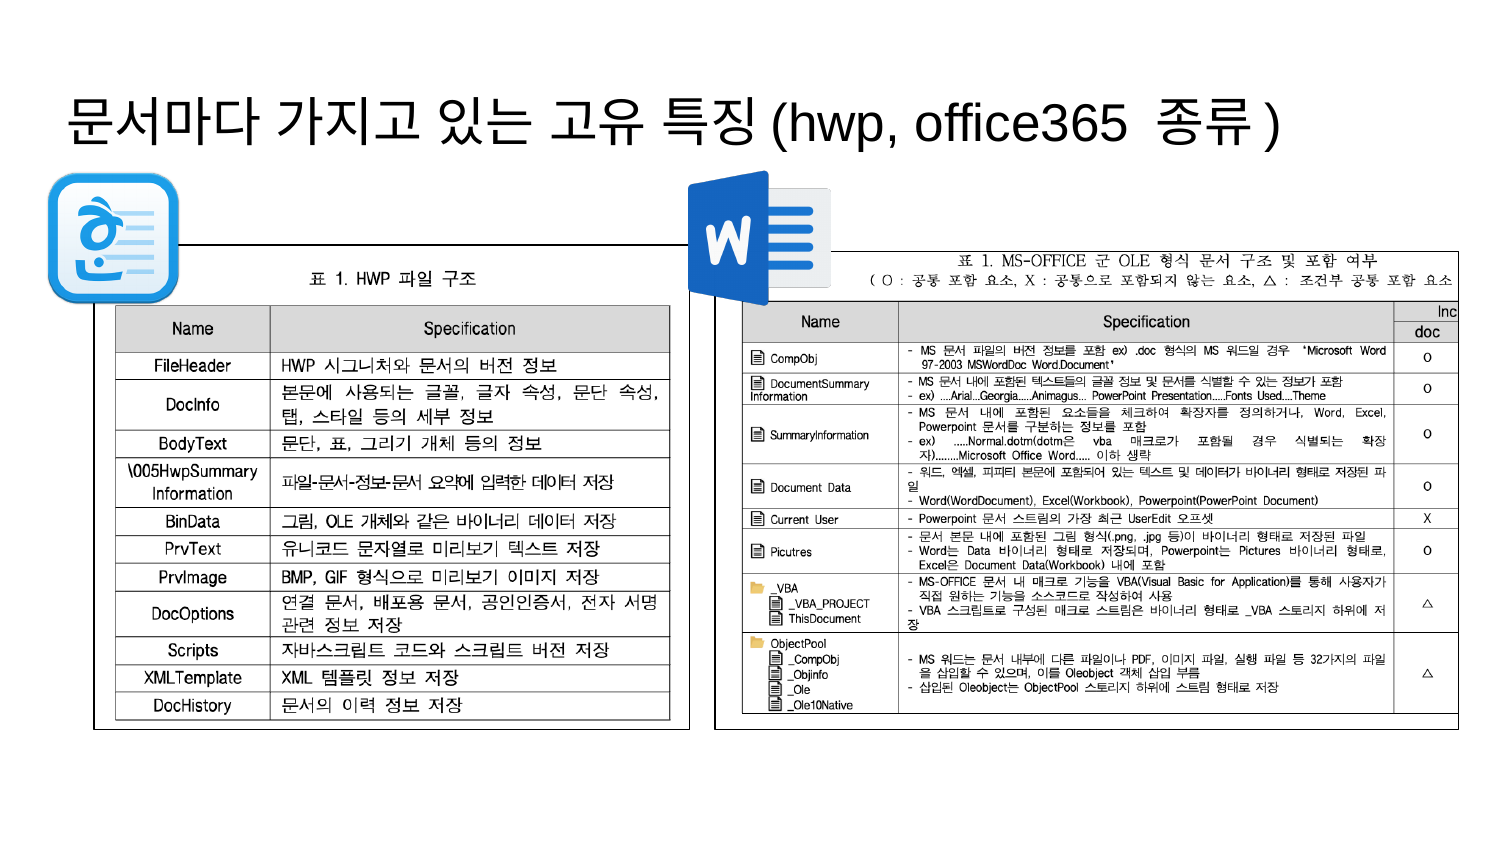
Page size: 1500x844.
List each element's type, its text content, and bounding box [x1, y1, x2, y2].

picture [41, 166, 1459, 730]
title 문서마다 가지고 있는 고유 특징(hwp, office365 종류) [51, 72, 1449, 167]
